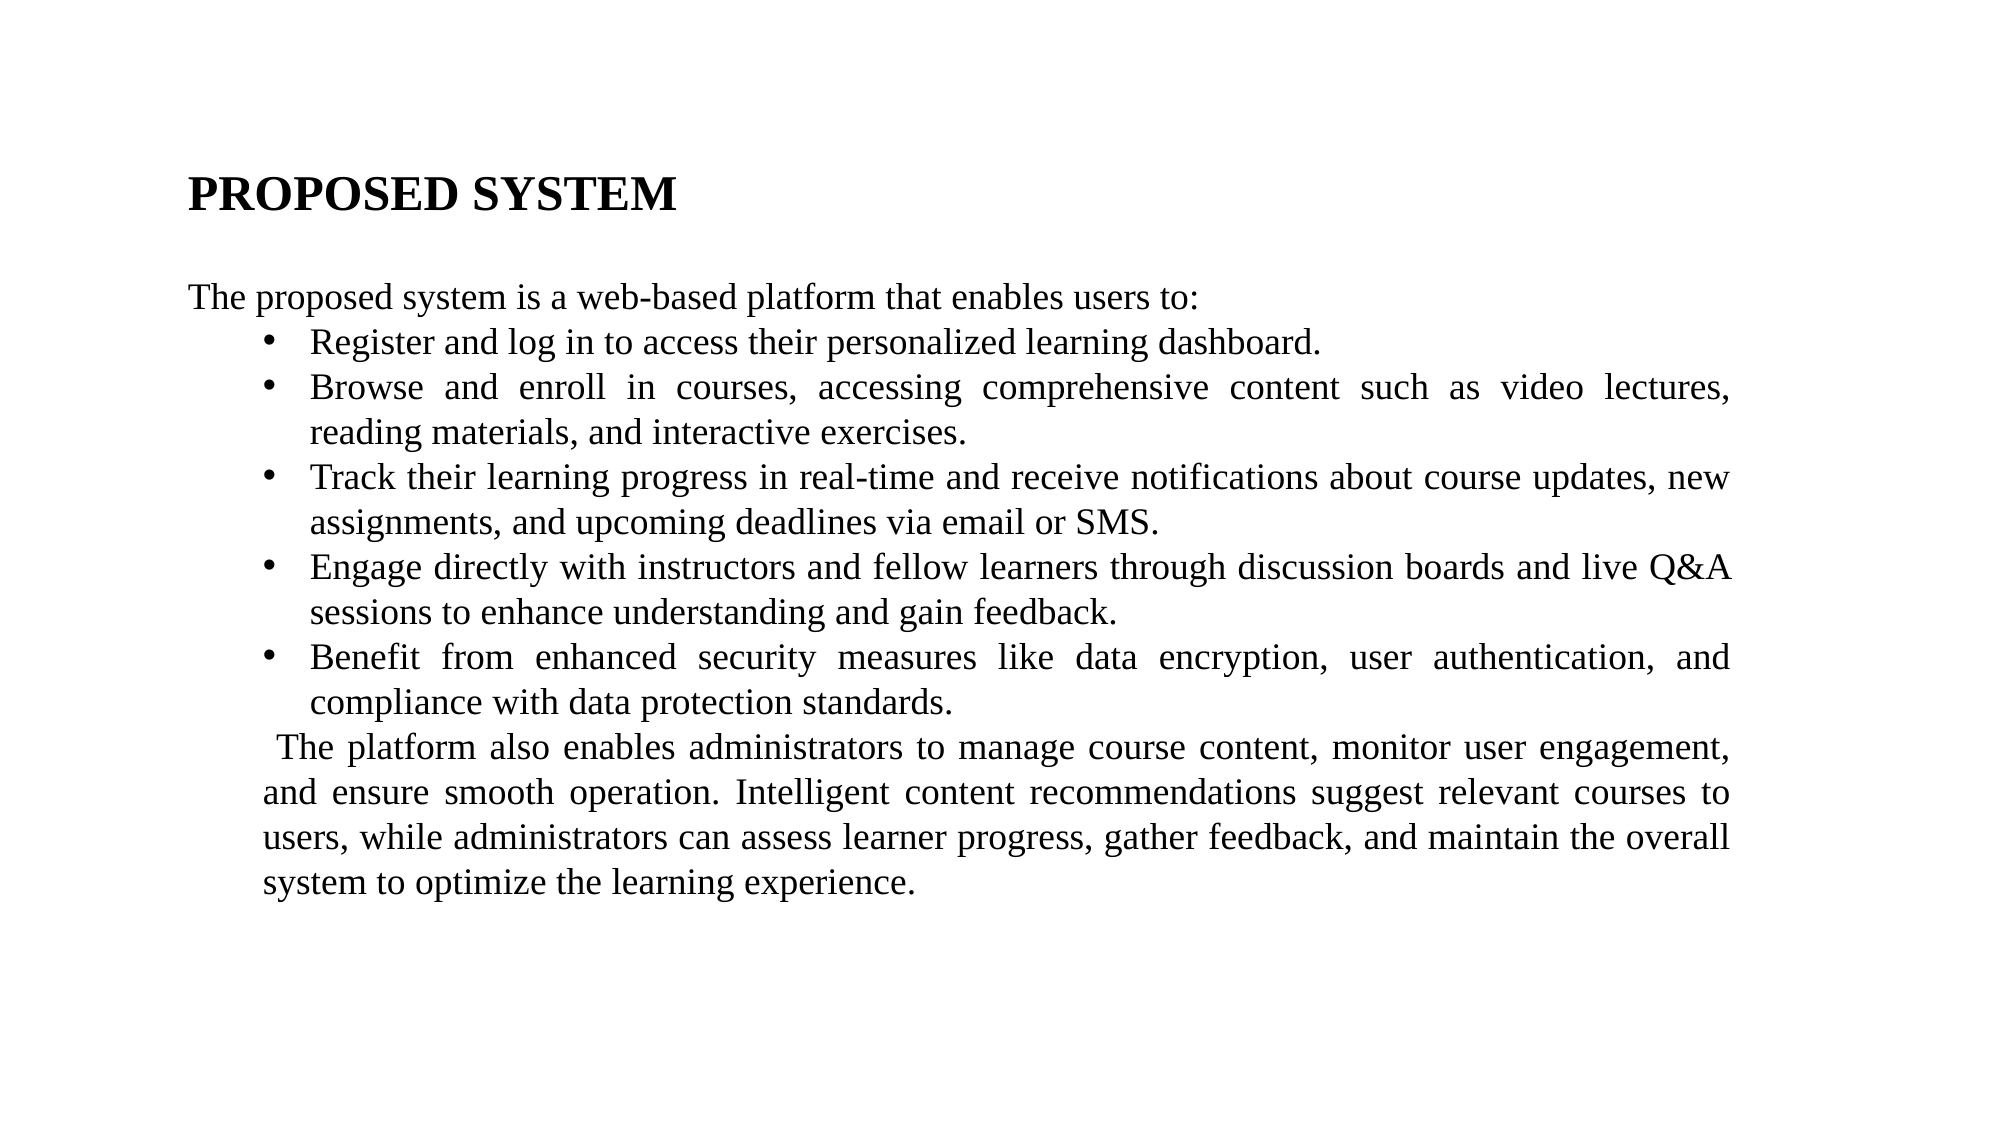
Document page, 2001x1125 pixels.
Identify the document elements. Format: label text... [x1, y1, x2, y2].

text_box The proposed system is a web-based platform that enables users to: Register and log in to access their personalized learning dashboard. Browse and enroll in courses, accessing comprehensive content such as video lectures, reading materials, and interactive exercises. Track their learning progress in real-time and receive notifications about course updates, new assignments, and upcoming deadlines via email or SMS. Engage directly with instructors and fellow learners through discussion boards and live Q&A sessions to enhance understanding and gain feedback. Benefit from enhanced security measures like data encryption, user authentication, and compliance with data protection standards. The platform also enables administrators to manage course content, monitor user engagement, and ensure smooth operation. Intelligent content recommendations suggest relevant courses to users, while administrators can assess learner progress, gather feedback, and maintain the overall system to optimize the learning experience. [173, 264, 1748, 910]
text_box PROPOSED SYSTEM [173, 152, 733, 228]
